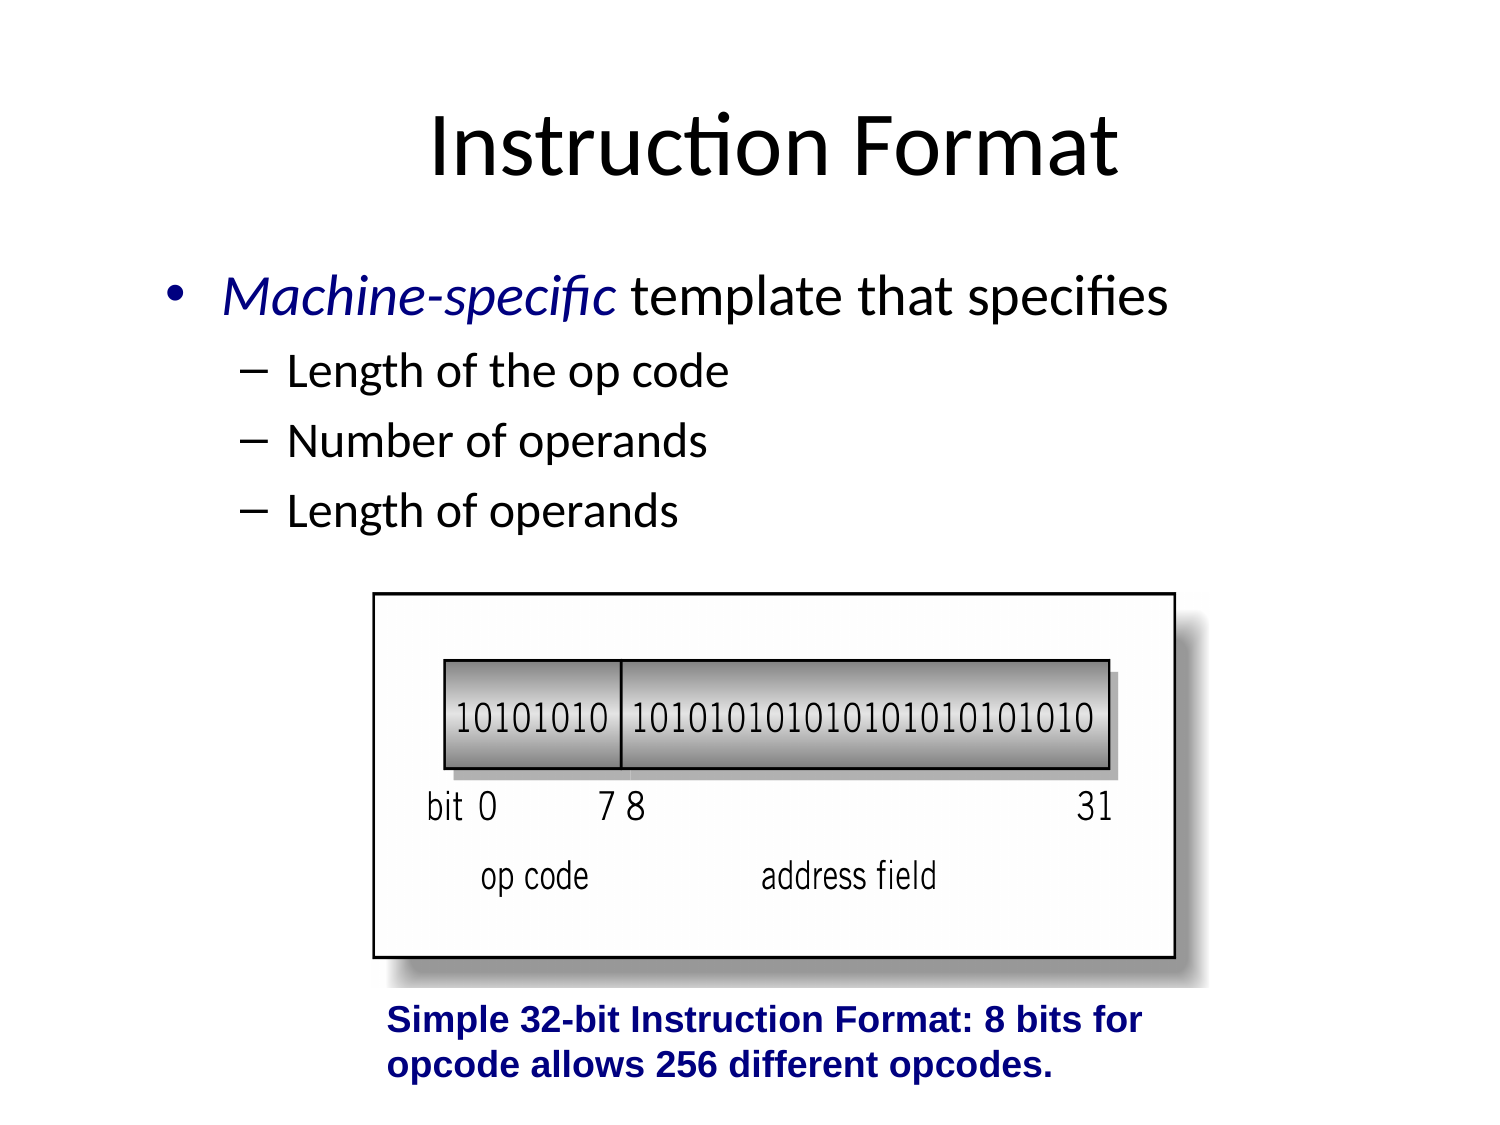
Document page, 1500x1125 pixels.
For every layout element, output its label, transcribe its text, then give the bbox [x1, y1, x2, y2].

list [371, 592, 1210, 988]
list Machine-specific template that specifies Length of the op code Number of operands Length of operands [150, 249, 1425, 993]
title Instruction Format [125, 45, 1425, 233]
text_box Simple 32-bit Instruction Format: 8 bits for opcode allows 256 different opcodes. [371, 987, 1235, 1093]
